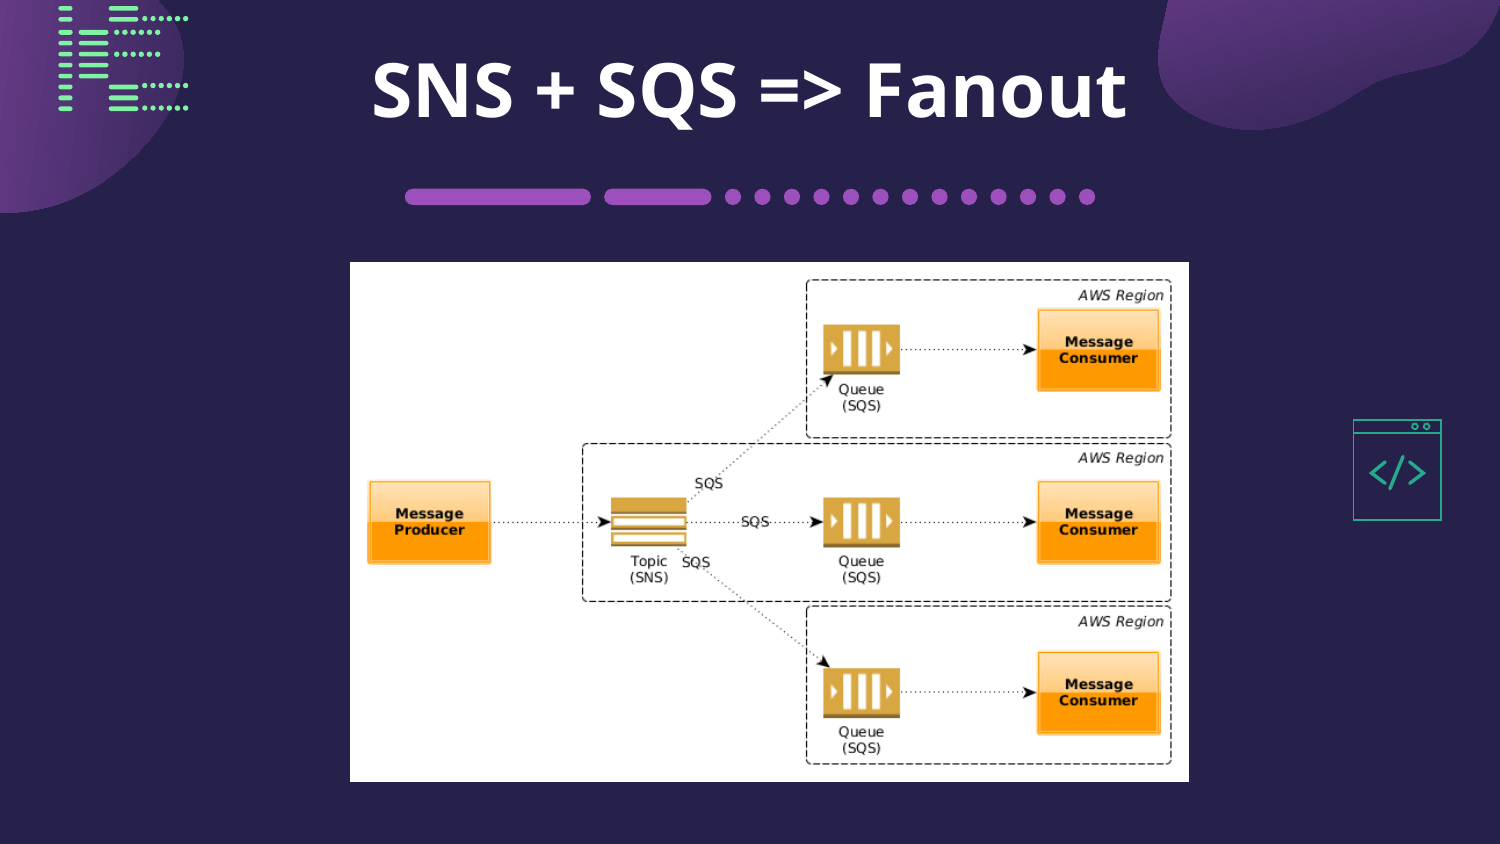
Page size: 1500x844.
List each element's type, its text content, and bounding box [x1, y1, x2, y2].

title SNS + SQS => Fanout [272, 40, 1228, 135]
picture [350, 262, 1189, 782]
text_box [404, 188, 1096, 206]
